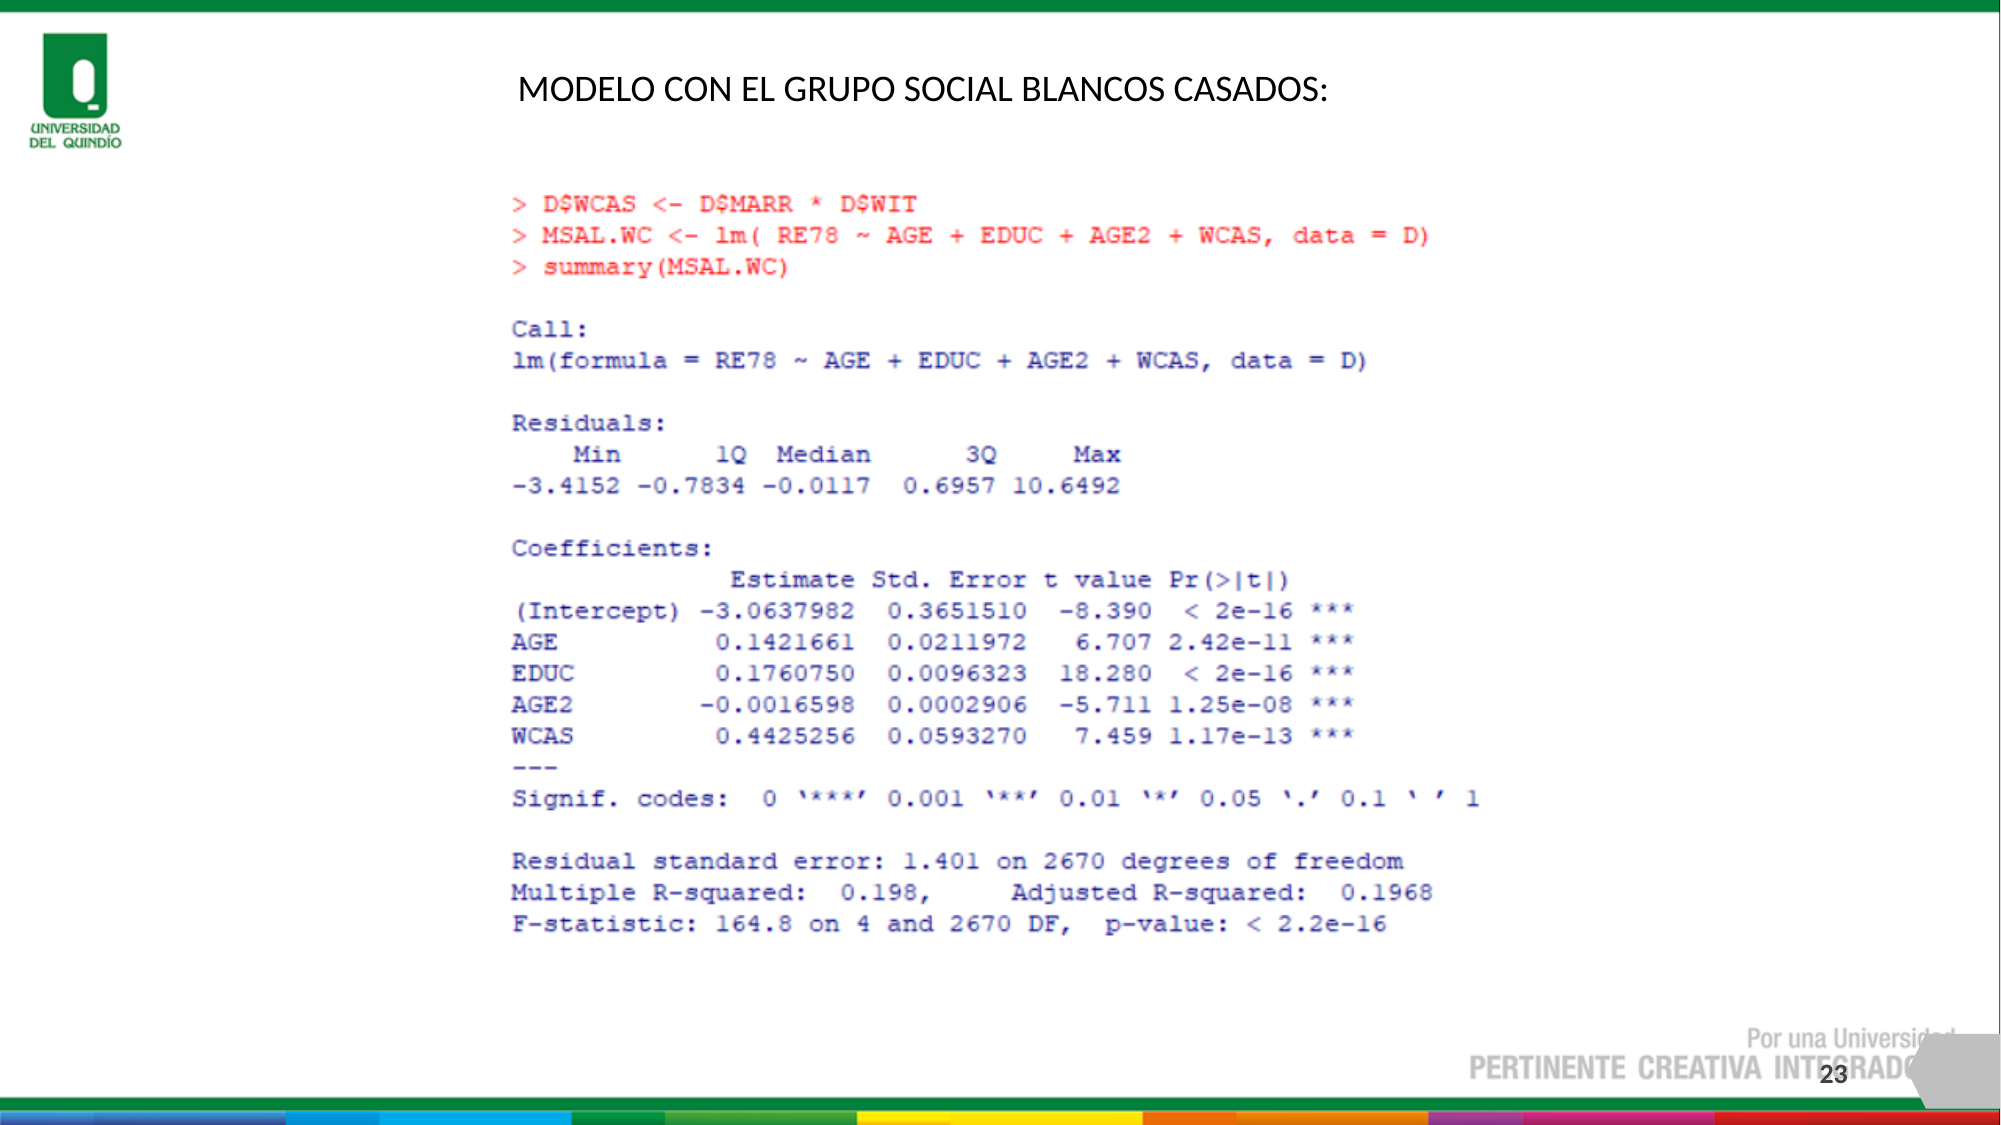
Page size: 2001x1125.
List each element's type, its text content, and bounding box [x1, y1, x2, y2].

picture [509, 183, 1491, 942]
text_box MODELO CON EL GRUPO SOCIAL BLANCOS CASADOS: [502, 56, 1345, 117]
slide_number 23 [1412, 1042, 1863, 1103]
